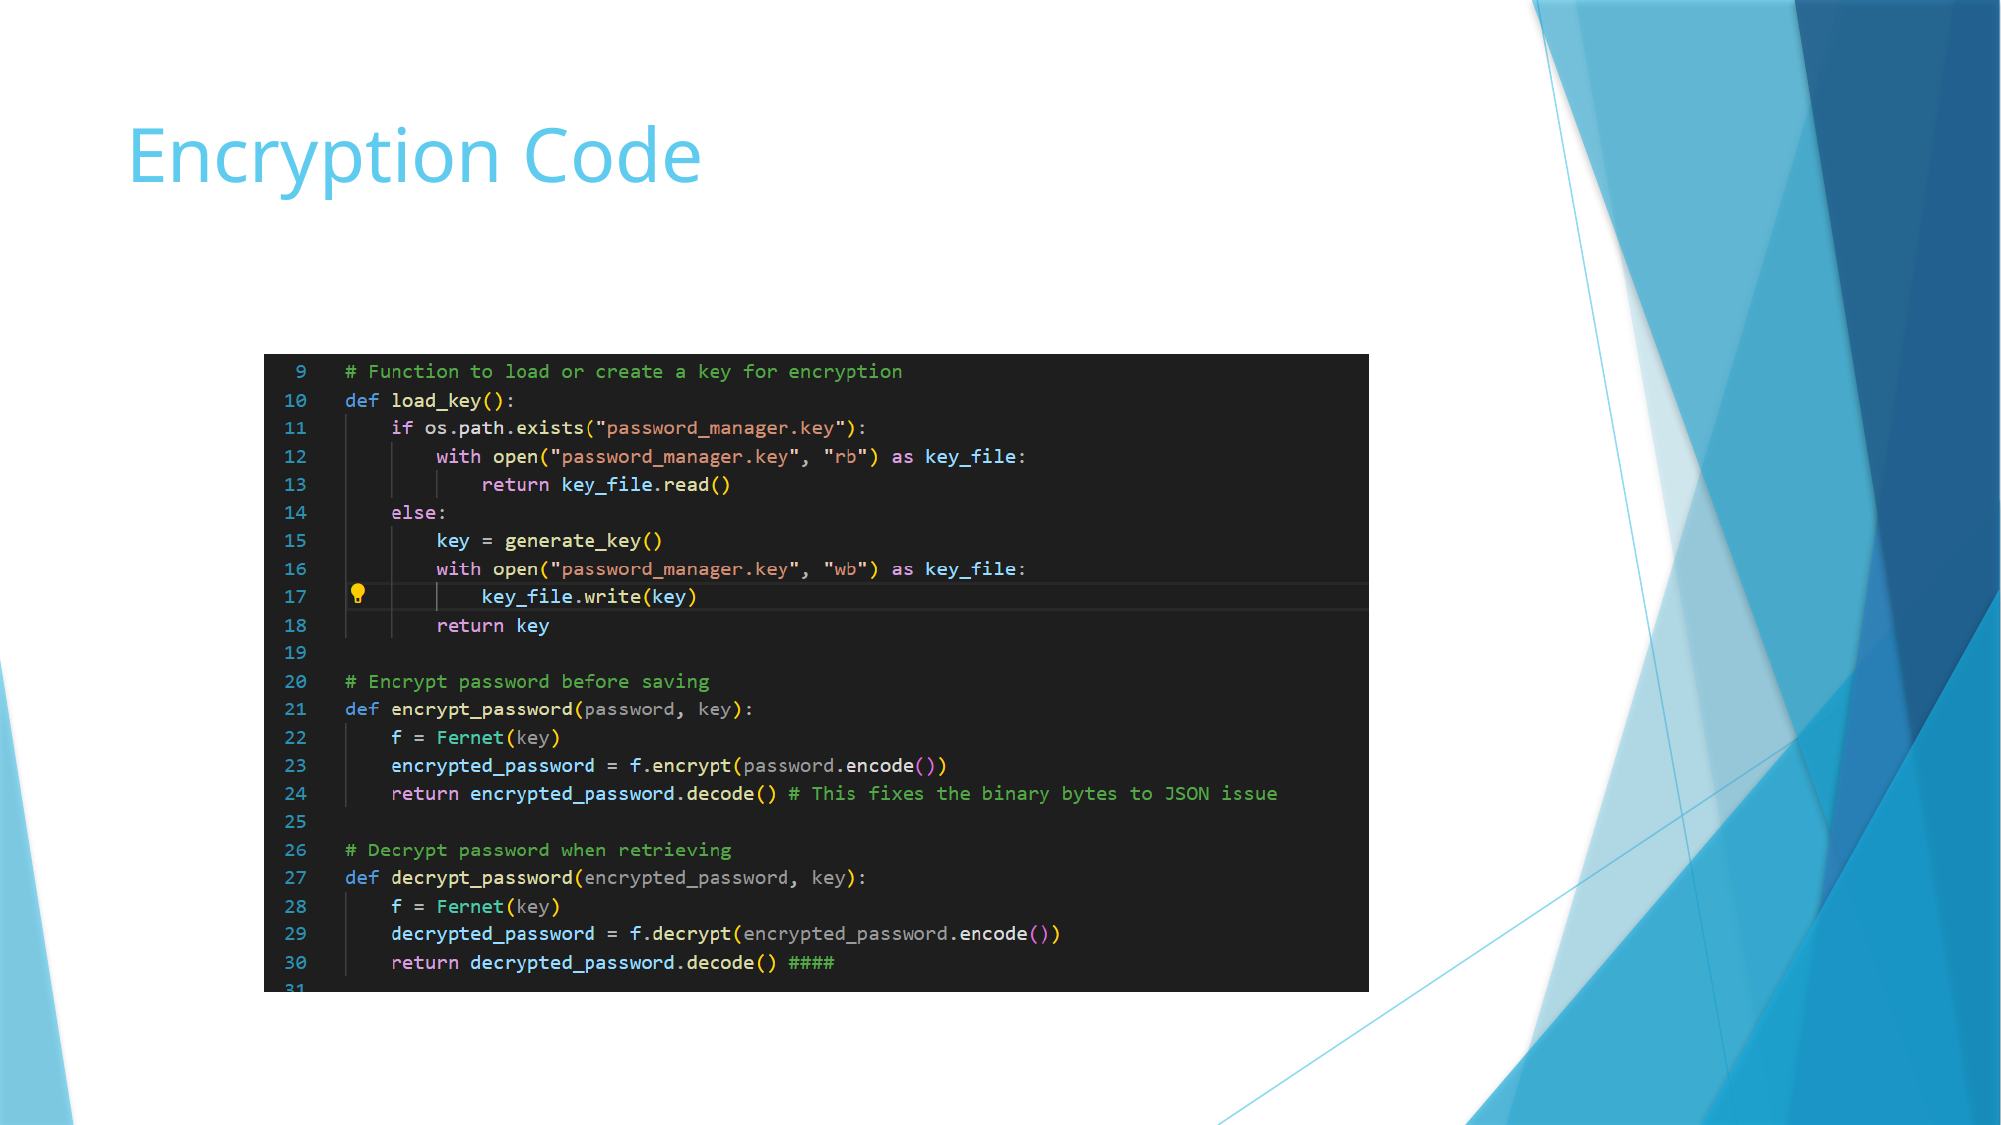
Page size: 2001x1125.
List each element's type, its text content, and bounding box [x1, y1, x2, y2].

title Encryption Code [111, 99, 1522, 317]
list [263, 353, 1369, 992]
